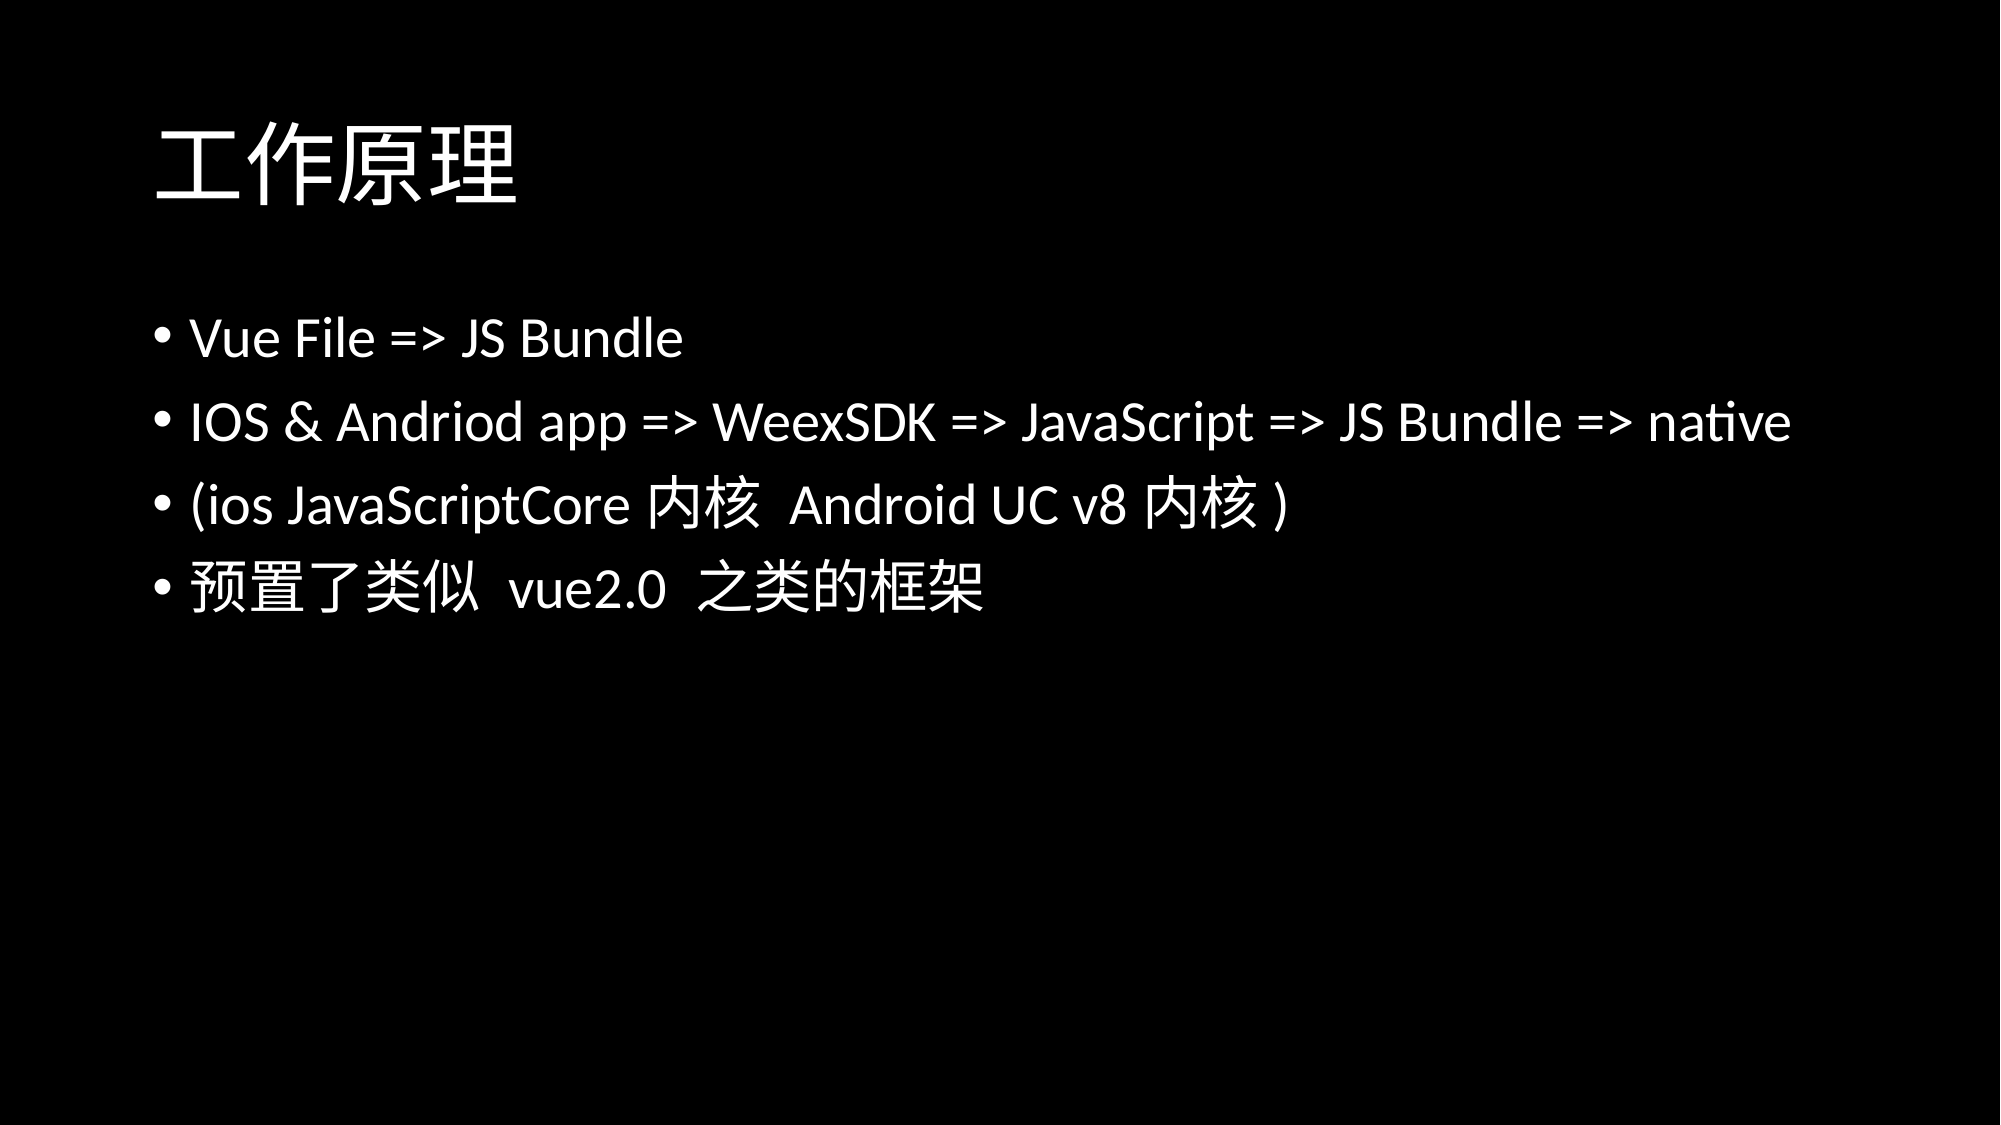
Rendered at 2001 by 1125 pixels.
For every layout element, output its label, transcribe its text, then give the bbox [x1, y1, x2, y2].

list Vue File => JS Bundle IOS & Andriod app => WeexSDK => JavaScript => JS Bundle => native (ios JavaScriptCore内核 Android UC v8内核) 预置了类似 vue2.0 之类的框架 [137, 299, 1863, 1014]
title 工作原理 [137, 59, 1863, 278]
